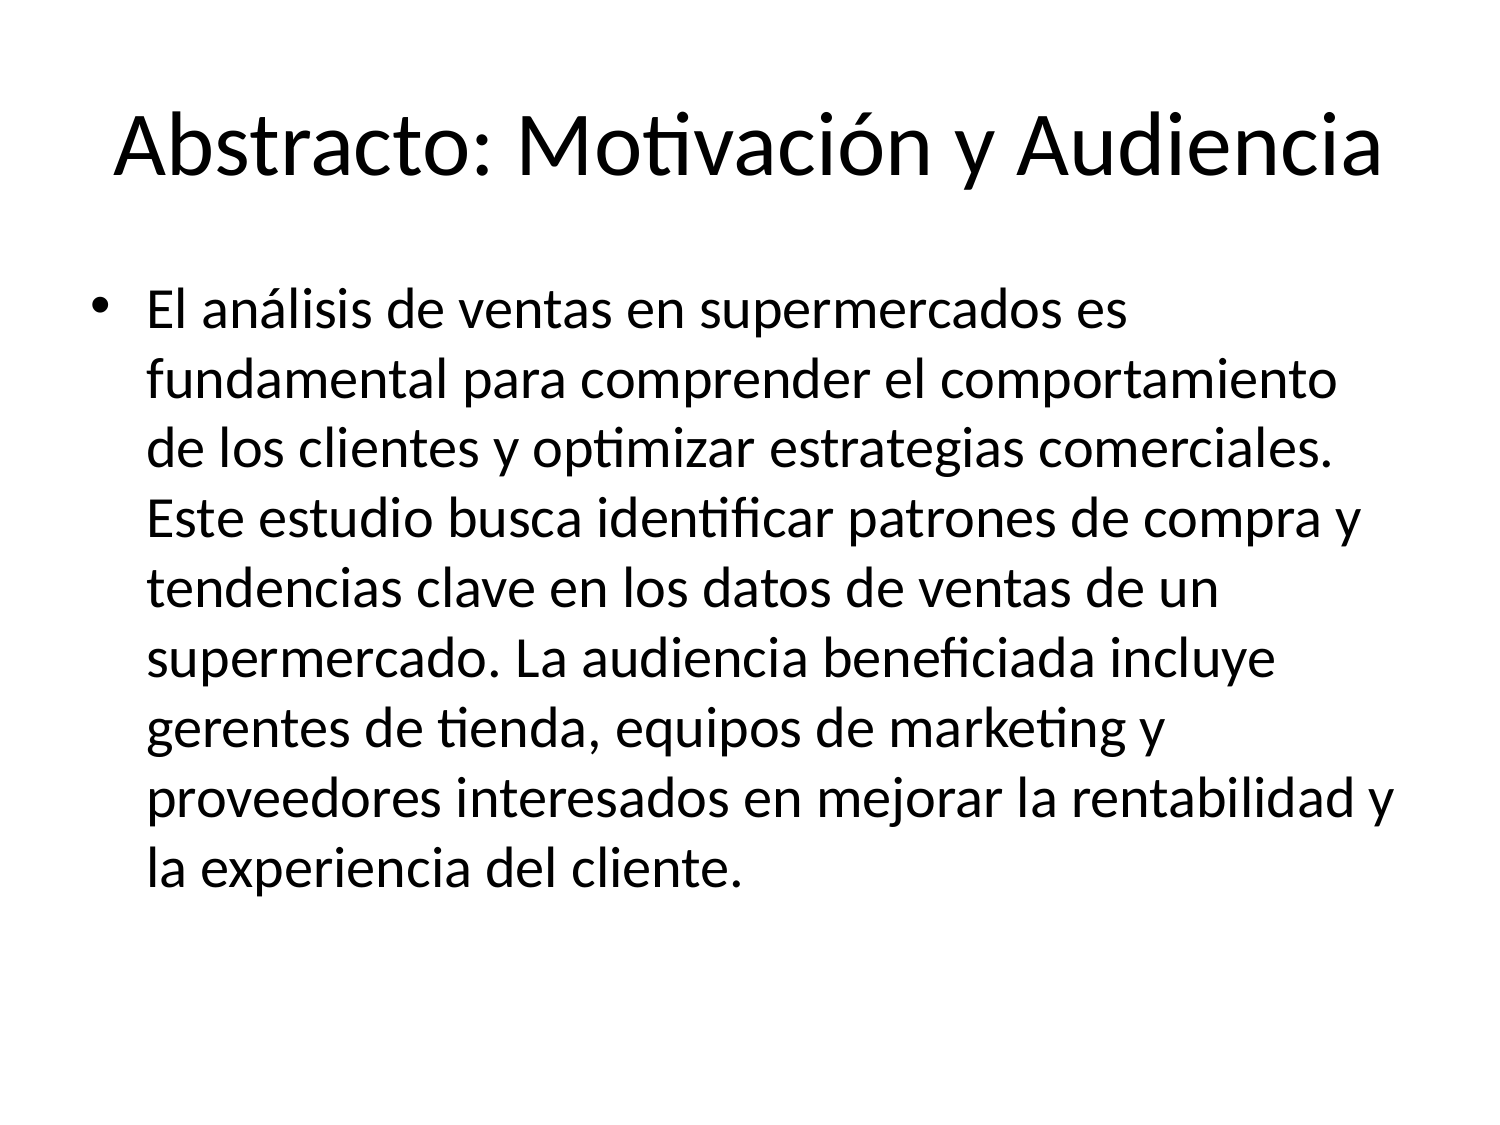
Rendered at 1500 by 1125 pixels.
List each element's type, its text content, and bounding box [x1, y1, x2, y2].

list El análisis de ventas en supermercados es fundamental para comprender el comportamiento de los clientes y optimizar estrategias comerciales. Este estudio busca identificar patrones de compra y tendencias clave en los datos de ventas de un supermercado. La audiencia beneficiada incluye gerentes de tienda, equipos de marketing y proveedores interesados en mejorar la rentabilidad y la experiencia del cliente. [75, 262, 1425, 1005]
title Abstracto: Motivación y Audiencia [75, 45, 1425, 233]
